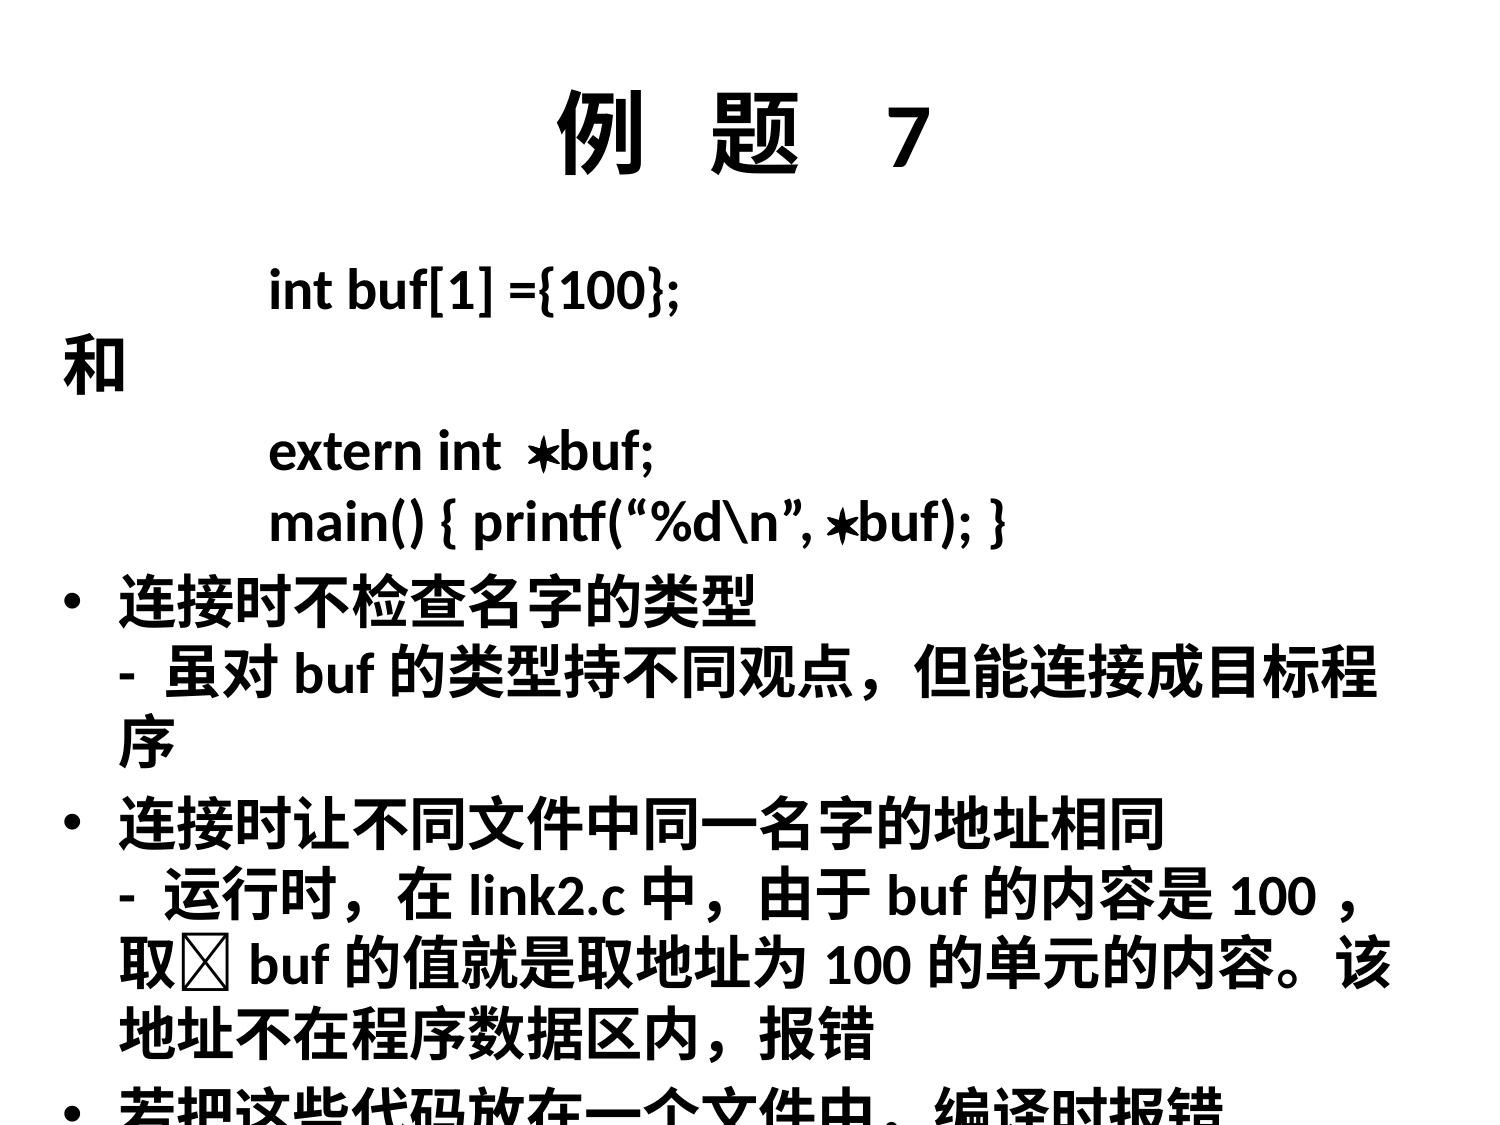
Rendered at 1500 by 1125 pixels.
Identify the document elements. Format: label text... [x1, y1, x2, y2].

title 例 题 7 [50, 37, 1438, 225]
list int buf[1] ={100}; 和 extern int buf; main() { printf(“%d\n”, buf); } 连接时不检查名字的类型 - 虽对buf的类型持不同观点，但能连接成目标程序 连接时让不同文件中同一名字的地址相同 - 运行时，在link2.c中，由于buf的内容是100，取buf的值就是取地址为100的单元的内容。该地址不在程序数据区内，报错 若把这些代码放在一个文件中，编译时报错 [47, 235, 1452, 1110]
